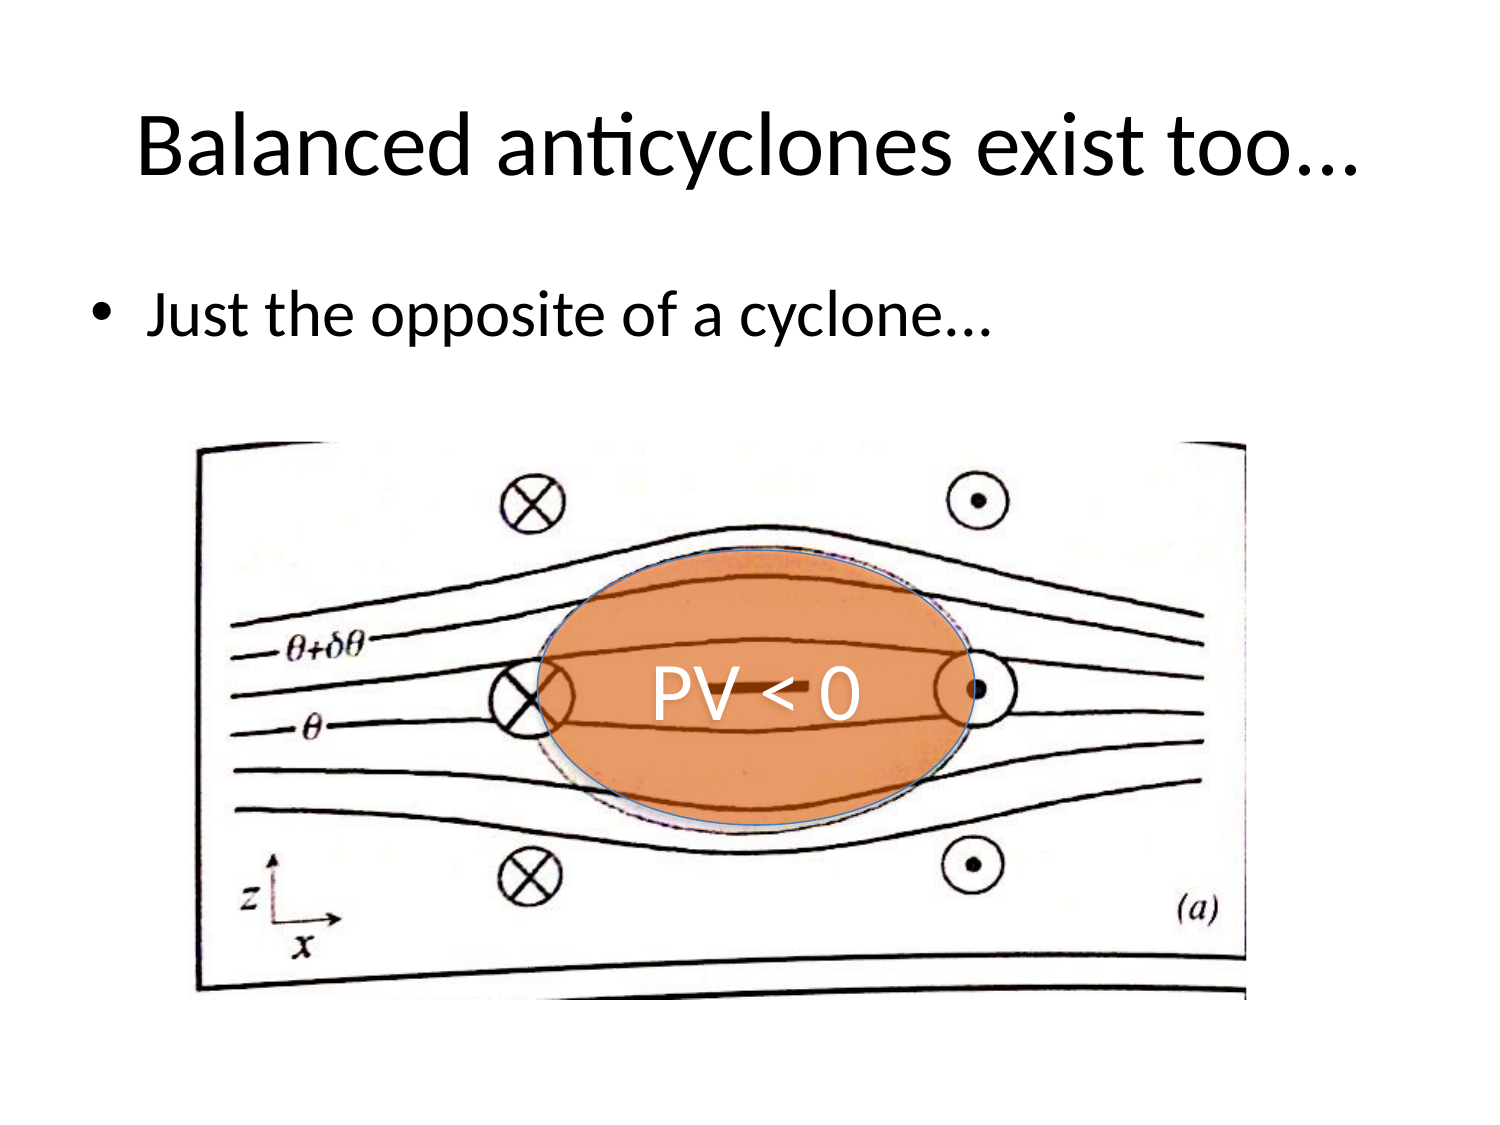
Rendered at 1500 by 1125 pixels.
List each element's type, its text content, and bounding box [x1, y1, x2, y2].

title Balanced anticyclones exist too... [75, 45, 1425, 233]
picture [187, 424, 1290, 1001]
list Just the opposite of a cyclone... [75, 262, 1425, 1005]
